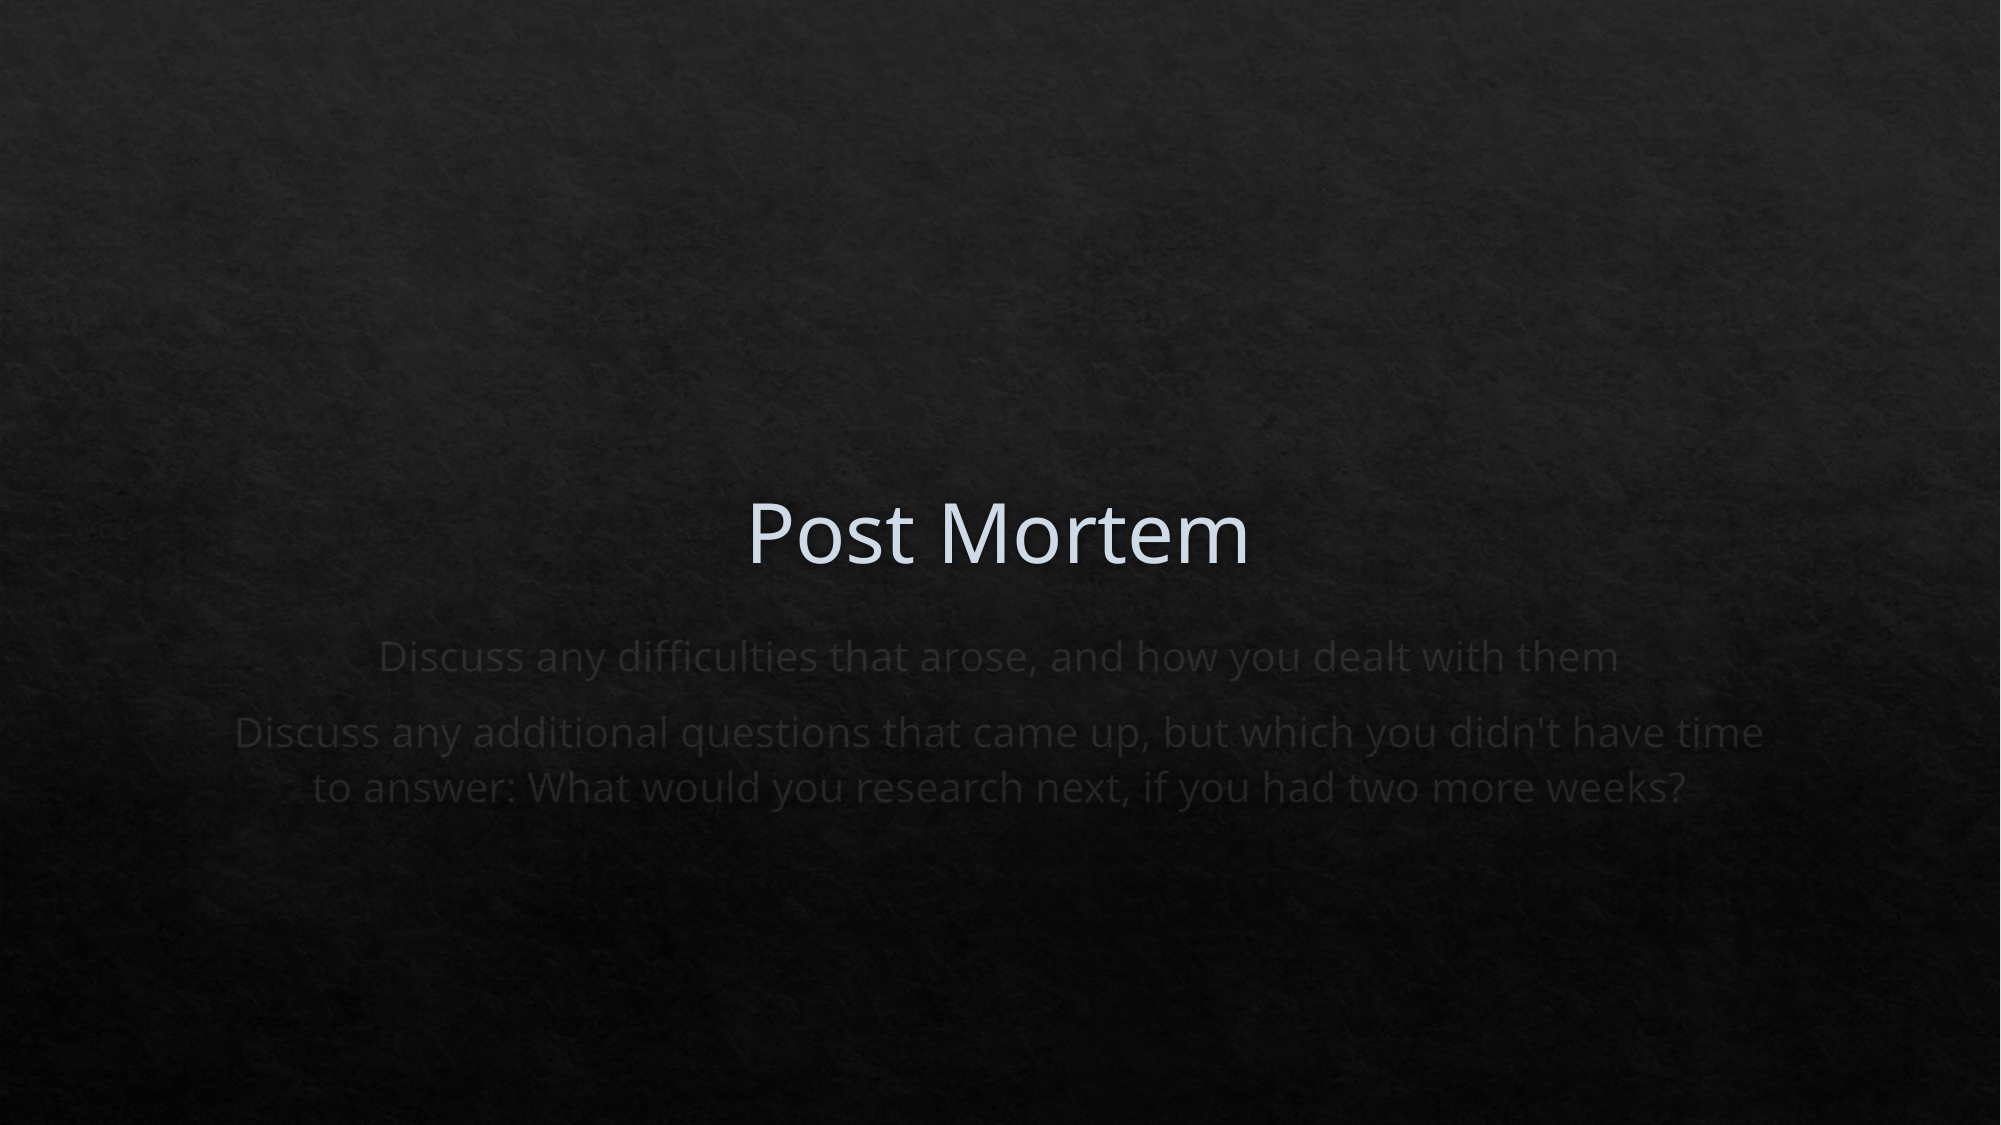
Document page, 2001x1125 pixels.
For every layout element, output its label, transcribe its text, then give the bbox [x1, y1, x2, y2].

list Discuss any difficulties that arose, and how you dealt with them Discuss any additional questions that came up, but which you didn't have time to answer: What would you research next, if you had two more weeks? [212, 617, 1786, 837]
title Post Mortem [212, 288, 1786, 589]
